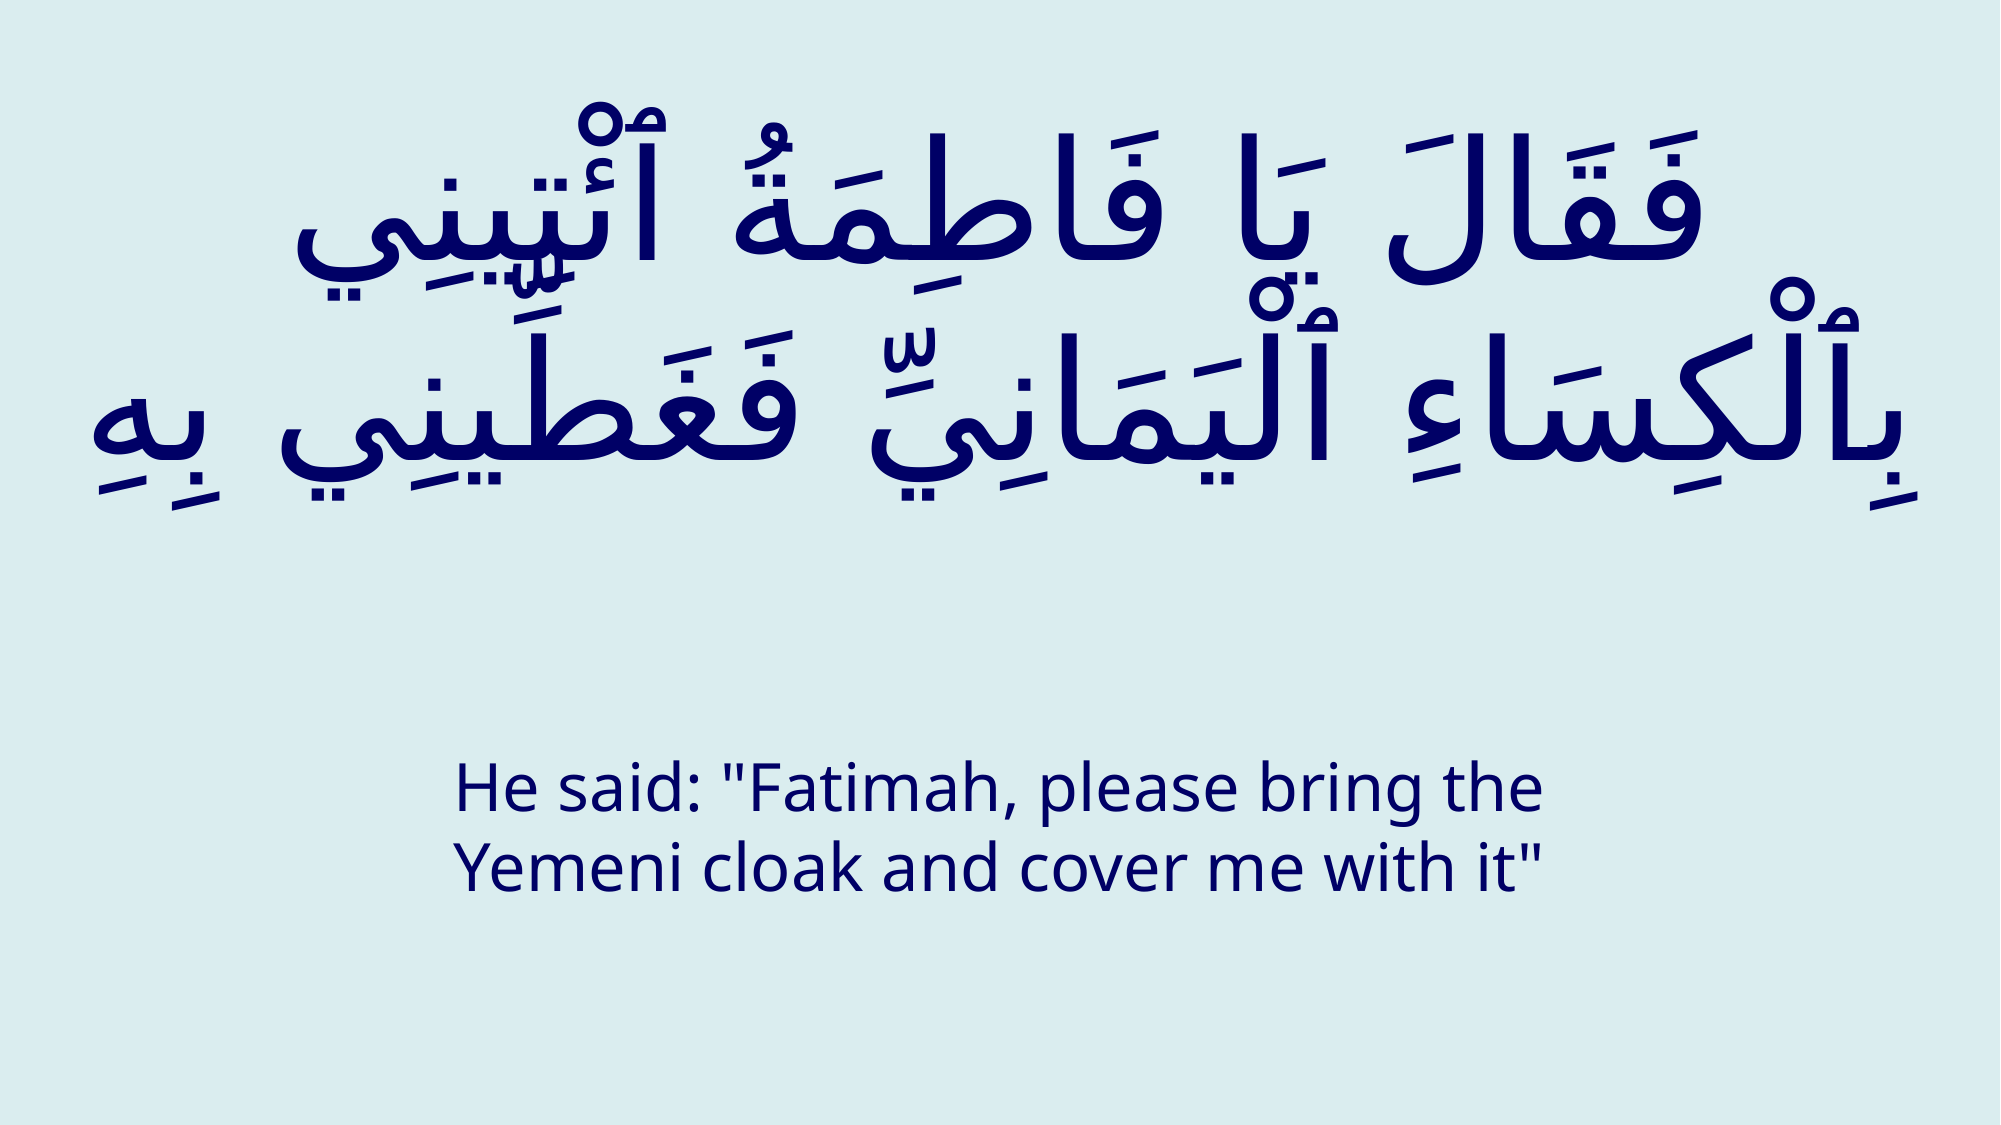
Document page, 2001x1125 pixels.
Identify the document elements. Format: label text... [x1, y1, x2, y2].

title فَقَالَ يَا فَاطِمَةُ ٱئْتِينِي بِٱلْكِسَاءِ ٱلْيَمَانِيِّ فَغَطِّينِي بِهِ [0, 200, 2000, 388]
list He said: "Fatimah, please bring the Yemeni cloak and cover me with it" [356, 737, 1644, 1050]
